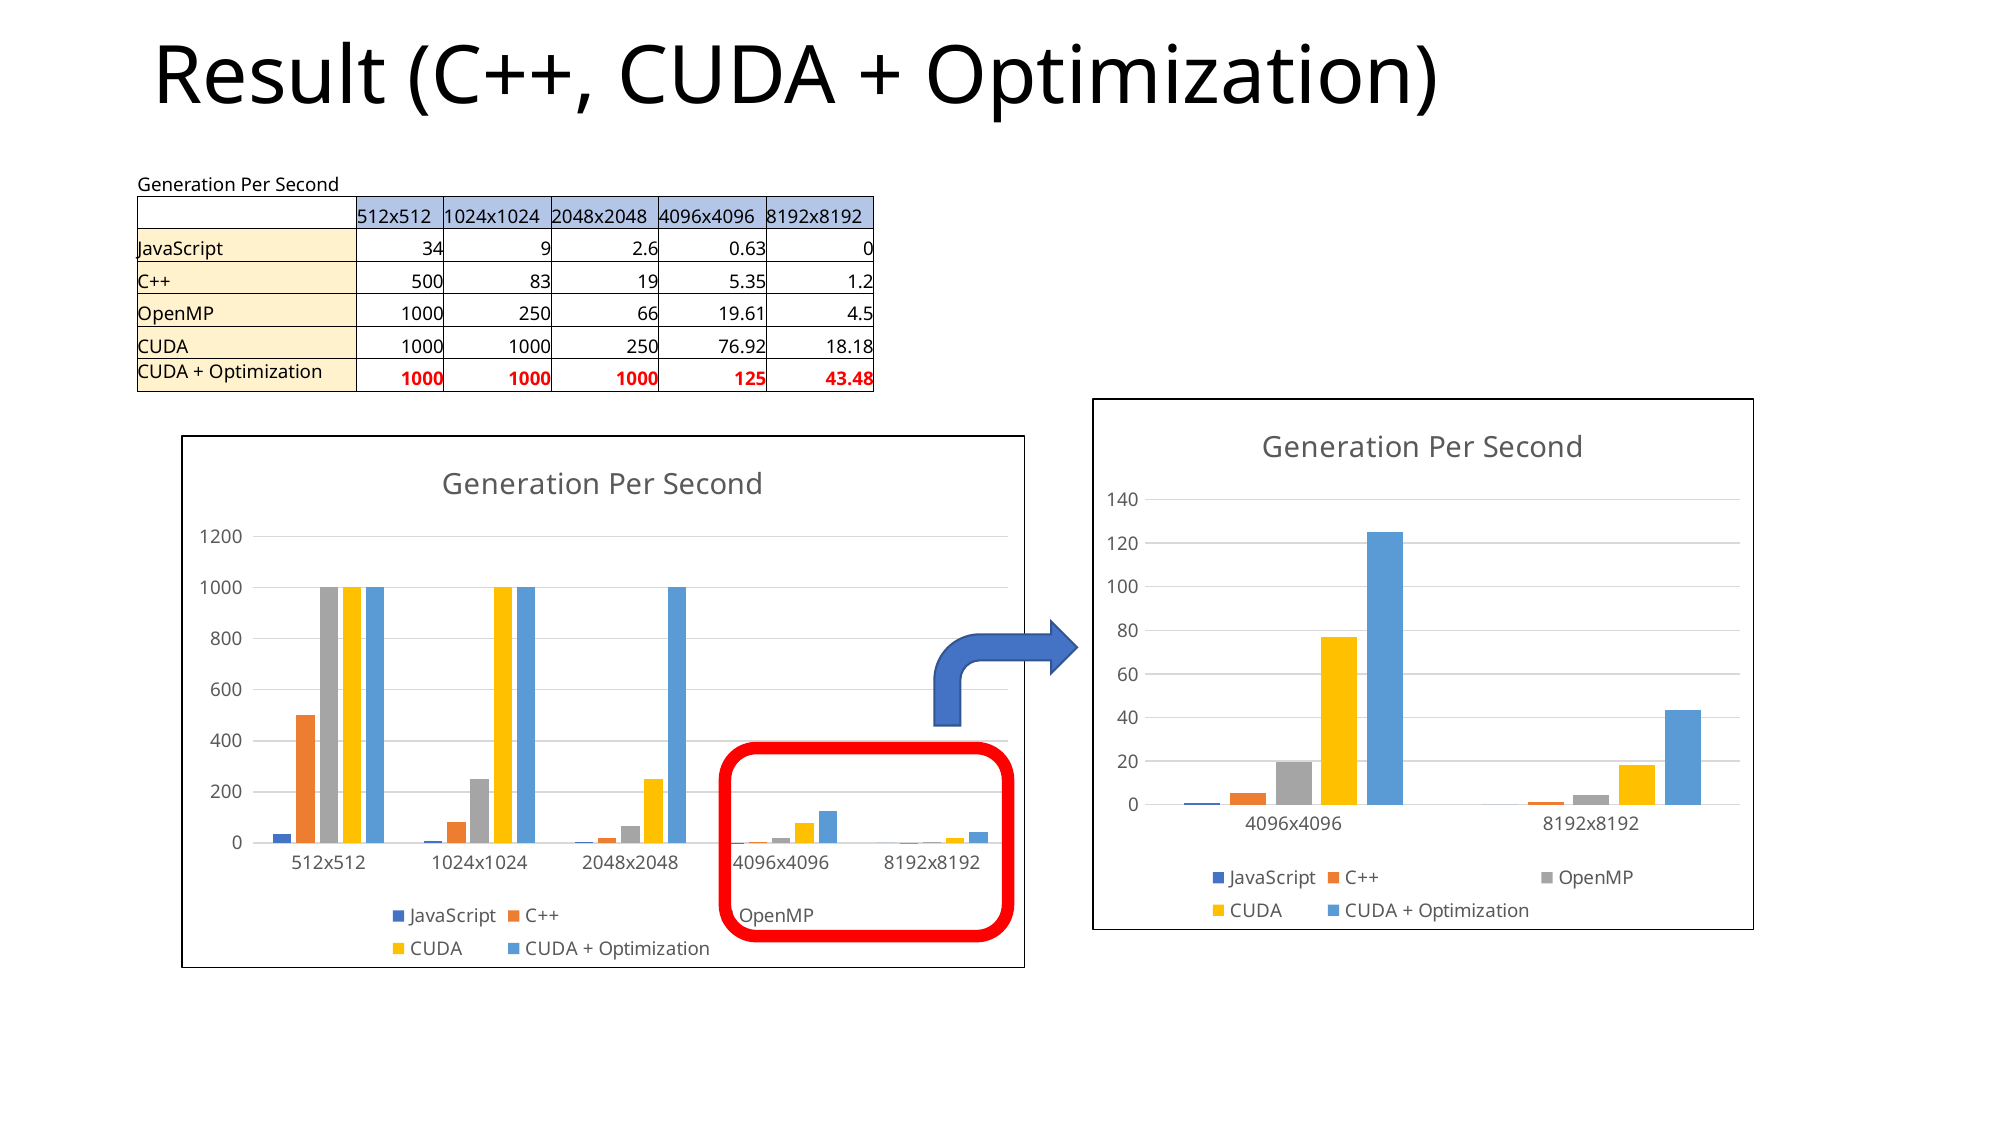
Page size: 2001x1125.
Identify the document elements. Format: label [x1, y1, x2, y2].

table_cell [138, 197, 356, 228]
table_cell [659, 327, 766, 358]
table_cell [444, 229, 551, 261]
table_cell [659, 294, 766, 326]
table_cell [659, 359, 766, 391]
table_cell [767, 294, 873, 326]
table_cell [767, 262, 873, 293]
table_cell [659, 197, 766, 228]
table_cell [138, 294, 356, 326]
table_cell [444, 262, 551, 293]
table_cell [357, 262, 443, 293]
table_cell [357, 294, 443, 326]
table_cell [138, 262, 356, 293]
table_cell [137, 196, 1527, 877]
table_cell [444, 197, 551, 228]
title [137, 25, 1863, 130]
table_cell [659, 262, 766, 293]
table_cell [357, 229, 443, 261]
text_box [1026, 618, 1079, 676]
table_cell [138, 327, 356, 358]
table_cell [767, 197, 873, 228]
table_cell [444, 294, 551, 326]
table_cell [659, 229, 766, 261]
table_cell [138, 359, 356, 391]
table_cell [767, 327, 873, 358]
table_cell [357, 359, 443, 391]
table_cell [552, 359, 658, 391]
table_cell [357, 197, 443, 228]
table_cell [357, 327, 443, 358]
table_cell [138, 229, 356, 261]
table_cell [552, 294, 658, 326]
table_cell [552, 229, 658, 261]
table_cell [552, 327, 658, 358]
table_cell [552, 197, 658, 228]
table_header [137, 164, 1527, 196]
table_cell [552, 262, 658, 293]
table_cell [444, 327, 551, 358]
table_cell [444, 359, 551, 391]
chart [1092, 398, 1755, 931]
chart [181, 435, 1026, 969]
table_cell [767, 229, 873, 261]
table_cell [767, 359, 873, 391]
